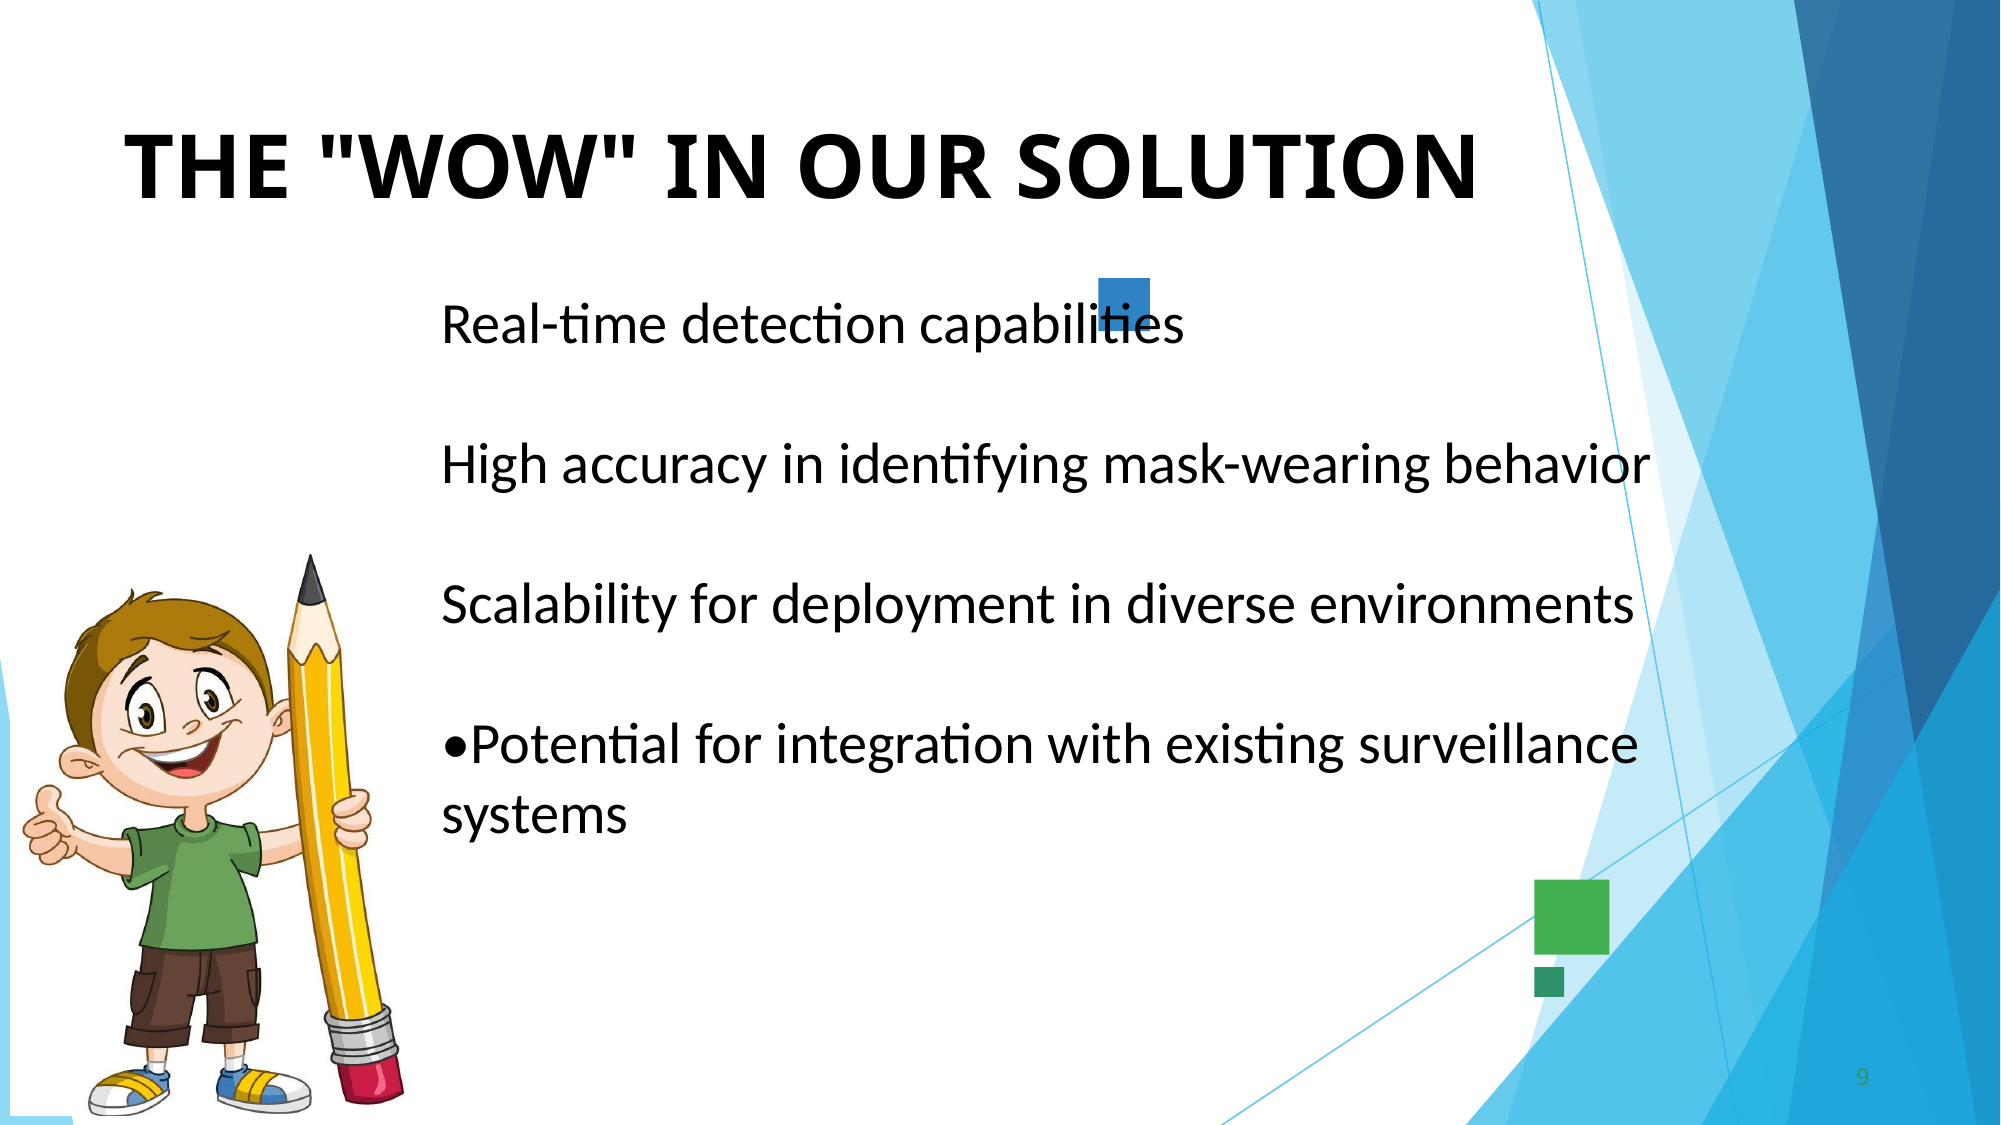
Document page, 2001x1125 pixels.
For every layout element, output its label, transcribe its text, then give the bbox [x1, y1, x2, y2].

text_box [1534, 879, 1610, 955]
text_box Real-time detection capabilities High accuracy in identifying mask-wearing behavior Scalability for deployment in diverse environments •Potential for integration with existing surveillance systems [426, 278, 1681, 853]
text_box [1534, 967, 1565, 997]
picture [10, 554, 416, 1116]
text_box 9 [1849, 1061, 1888, 1095]
text_box [1681, 386, 1850, 543]
title THE "WOW" IN OUR SOLUTION [121, 107, 1513, 298]
